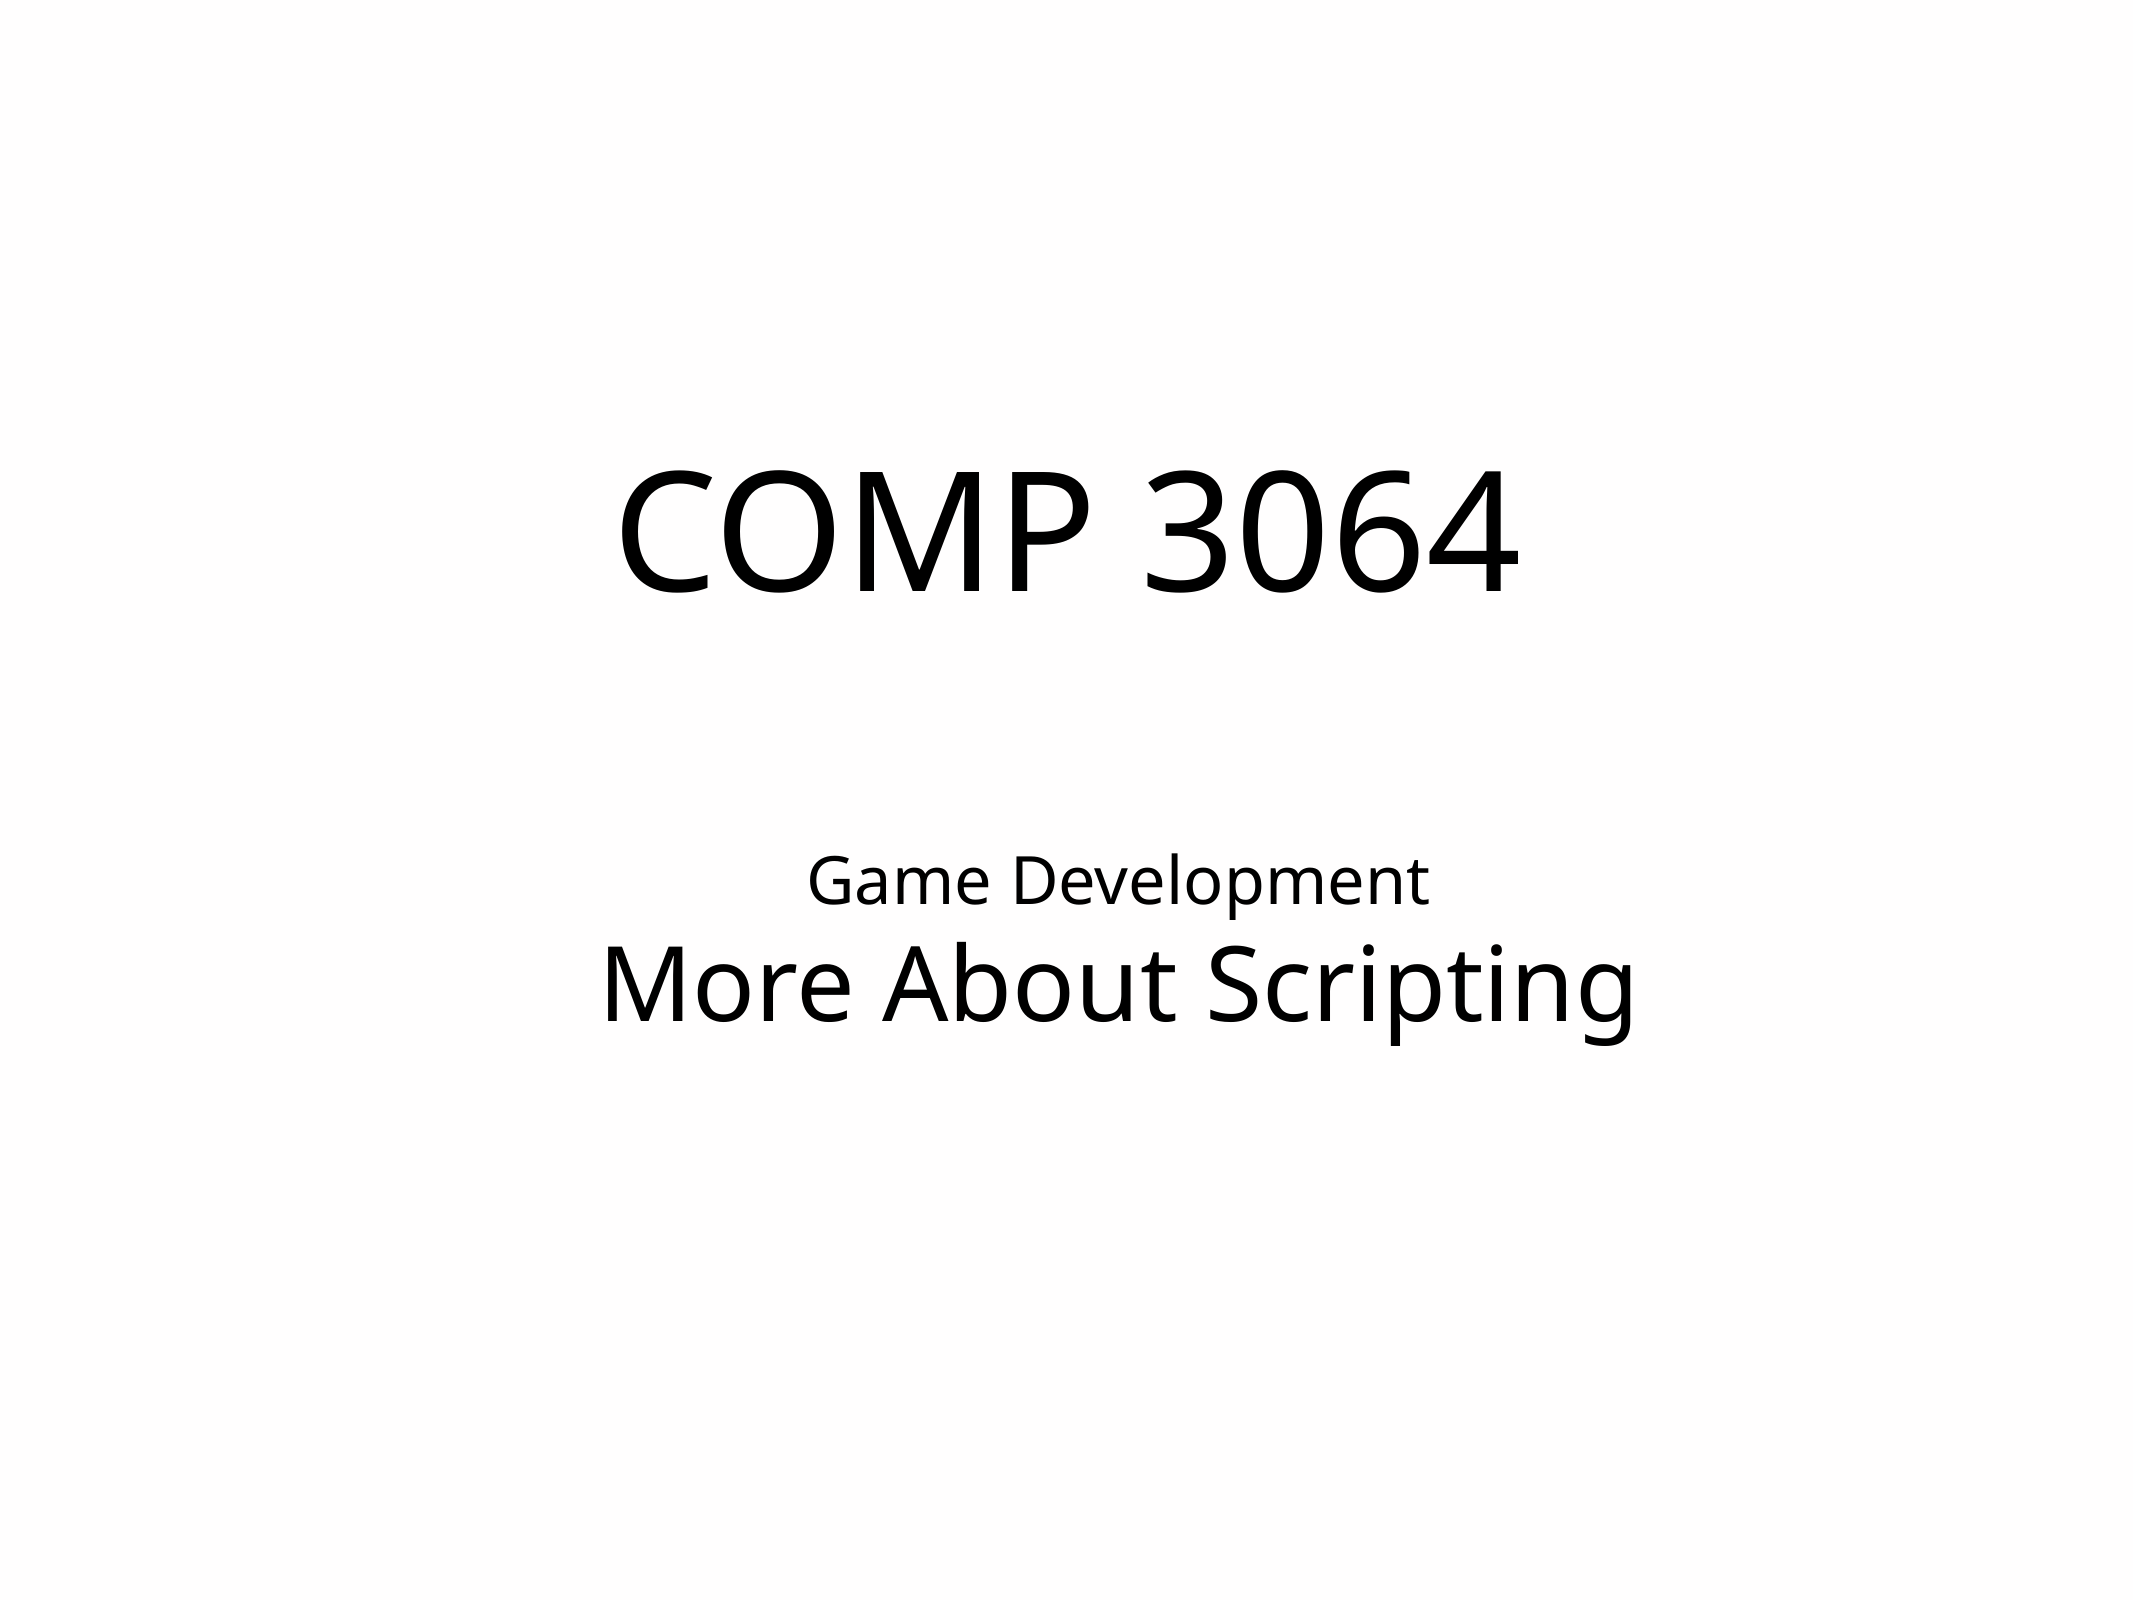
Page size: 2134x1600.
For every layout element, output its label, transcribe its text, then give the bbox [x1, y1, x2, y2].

title COMP 3064 [510, 425, 1623, 693]
text_box Game Development More About Scripting [463, 837, 1670, 1043]
